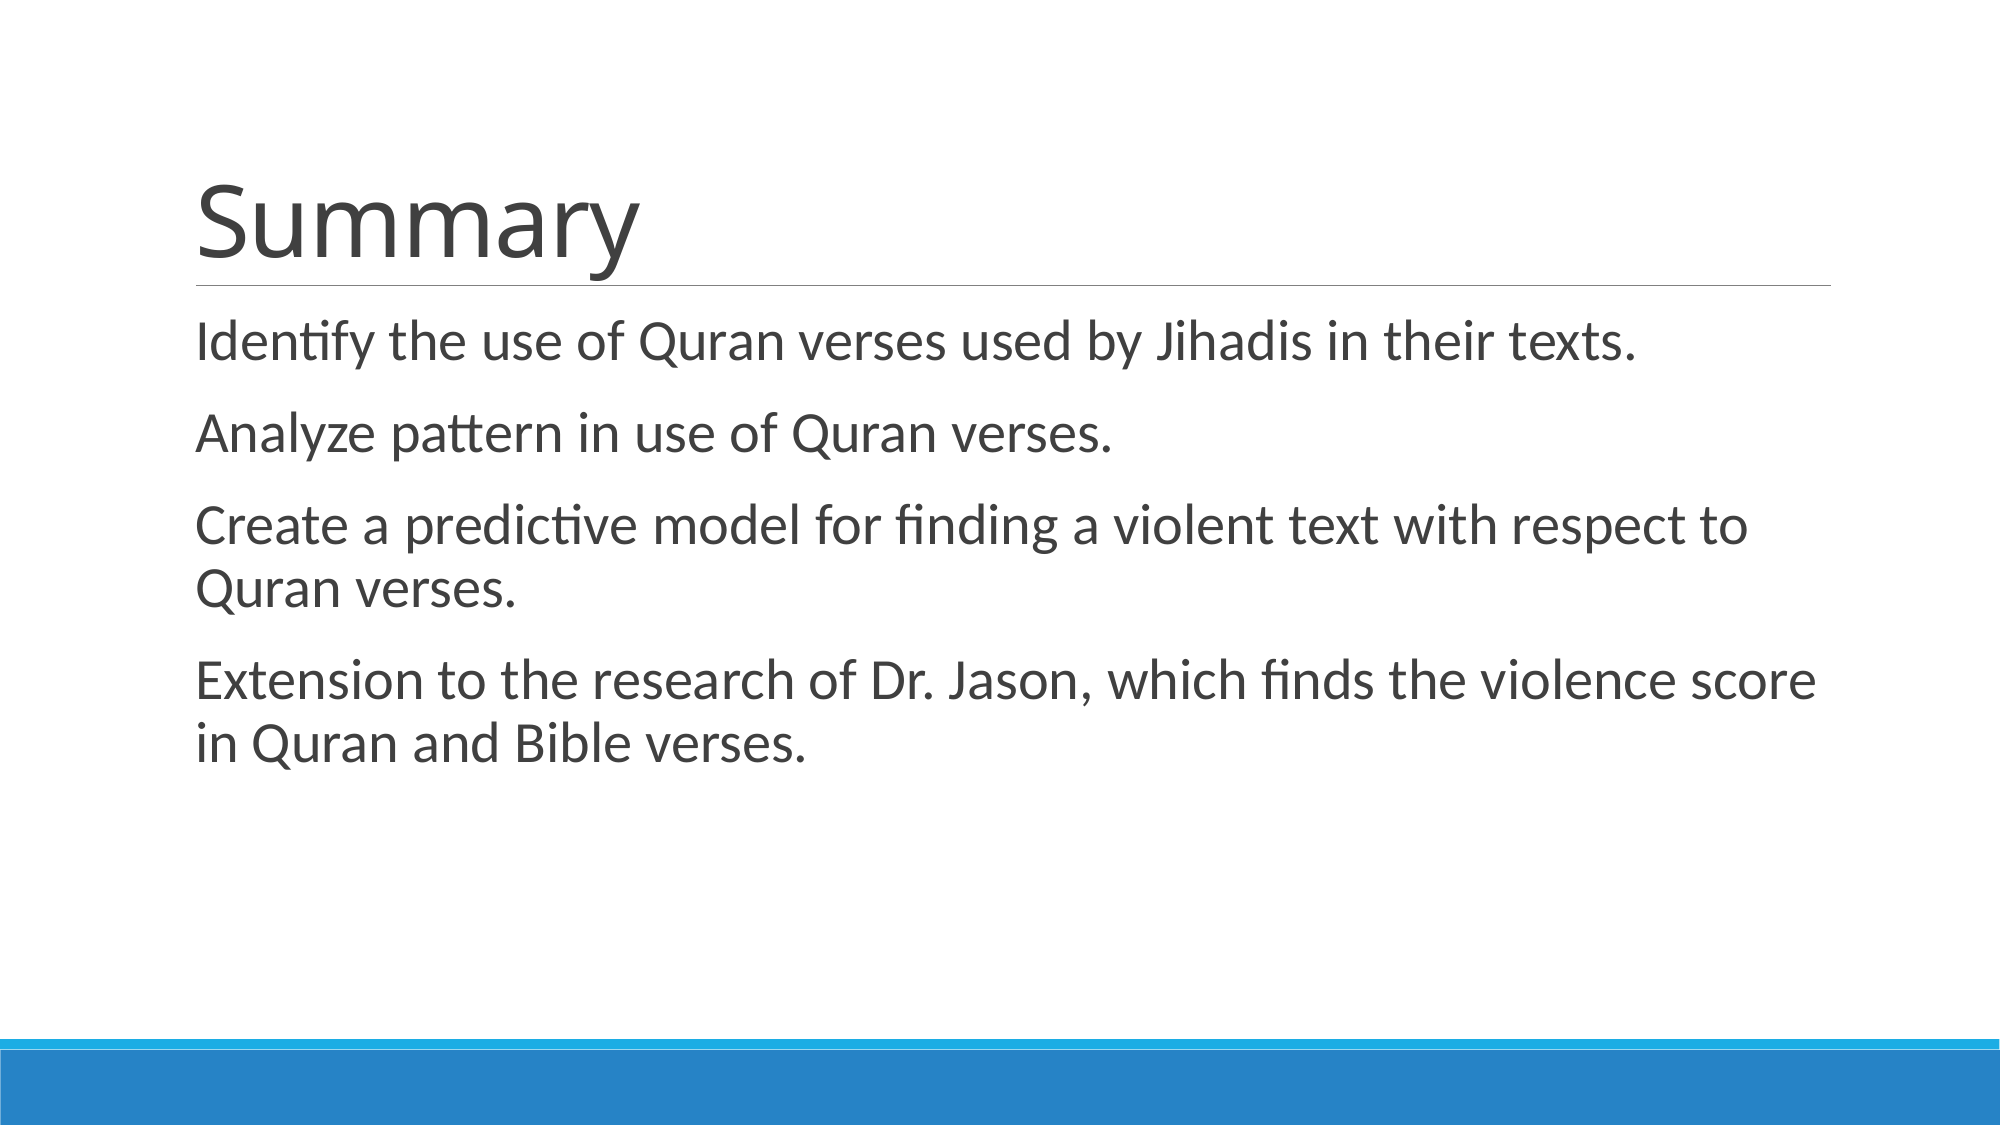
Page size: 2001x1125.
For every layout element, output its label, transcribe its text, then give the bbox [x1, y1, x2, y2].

list Identify the use of Quran verses used by Jihadis in their texts. Analyze pattern in use of Quran verses. Create a predictive model for finding a violent text with respect to Quran verses. Extension to the research of Dr. Jason, which finds the violence score in Quran and Bible verses. [180, 302, 1830, 963]
title Summary [180, 47, 1830, 285]
